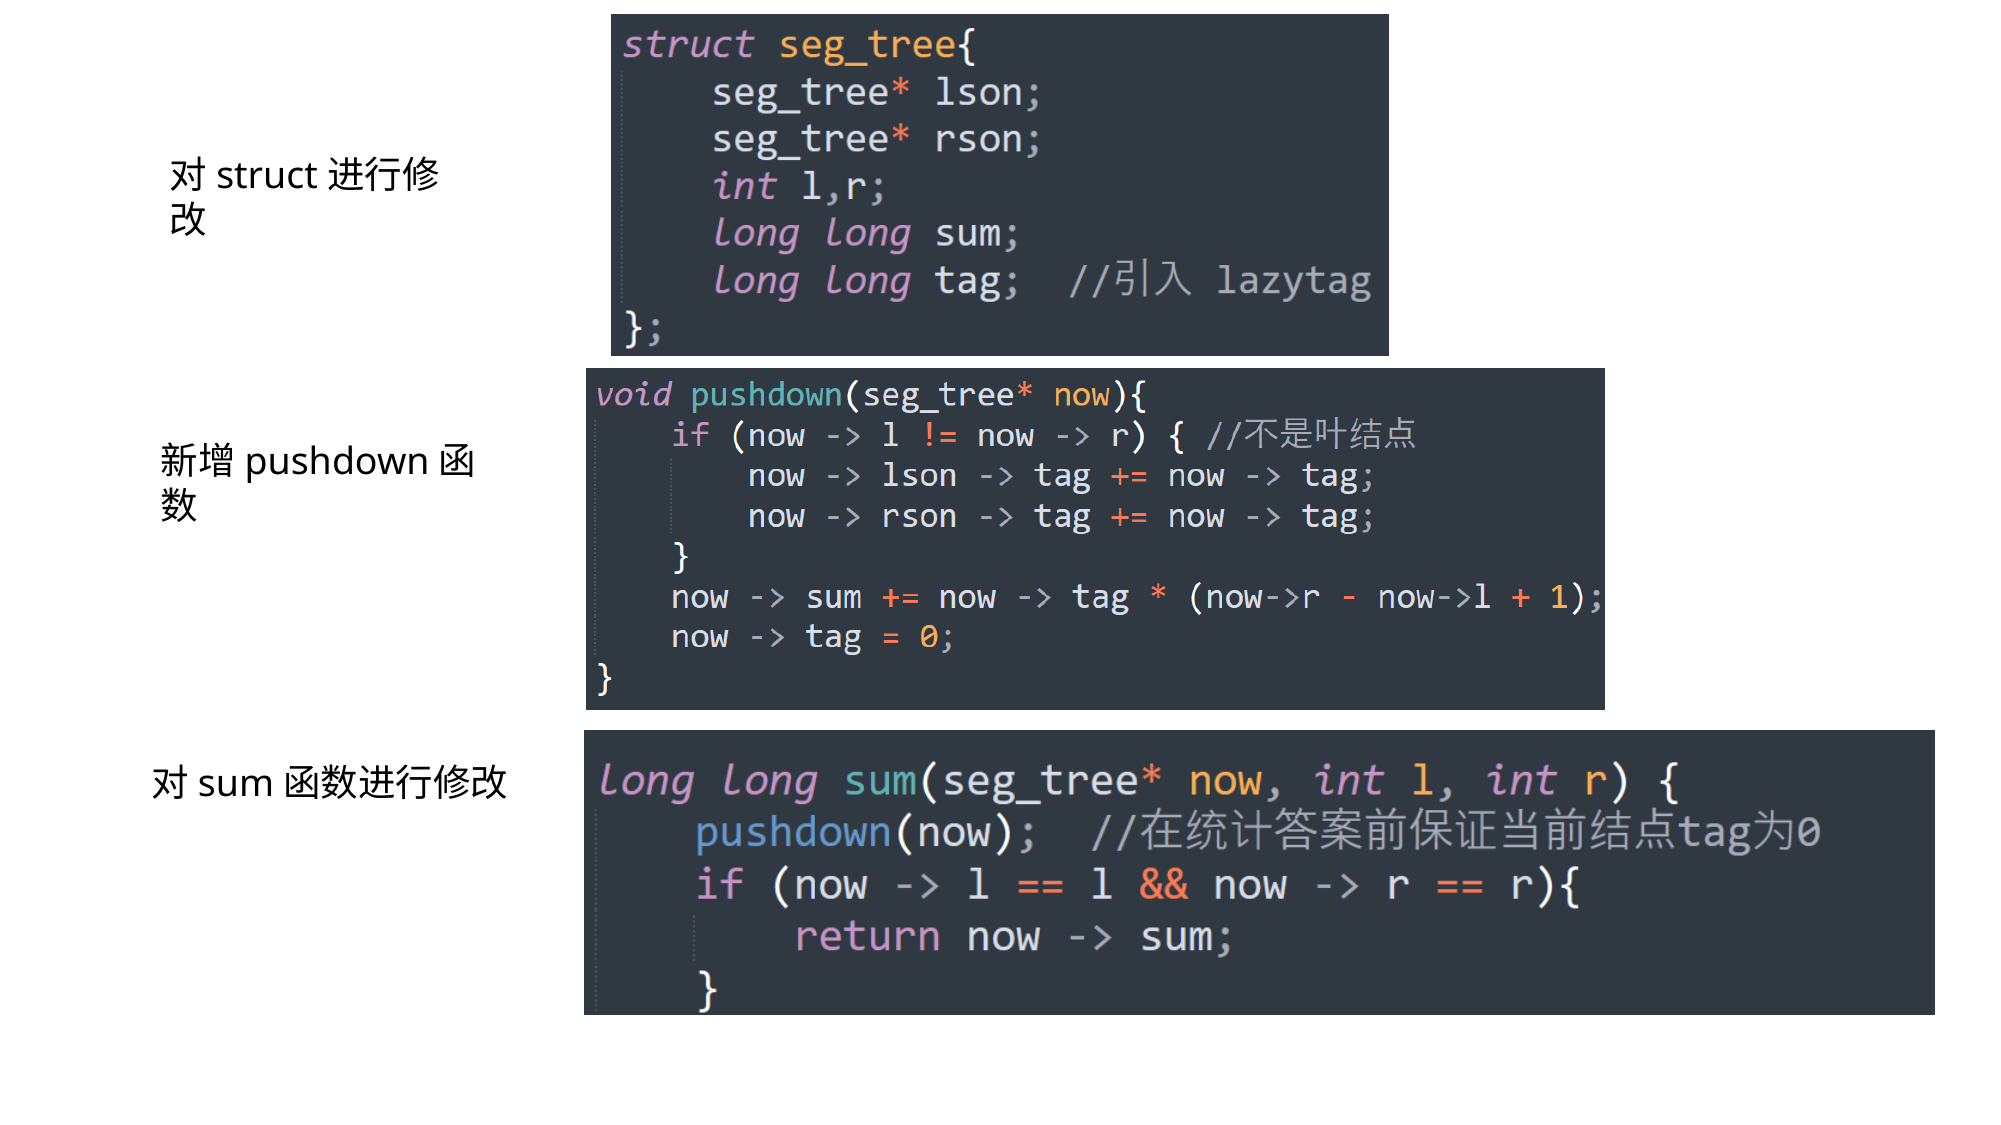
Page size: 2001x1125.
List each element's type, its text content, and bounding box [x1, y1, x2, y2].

picture [611, 14, 1389, 356]
picture [584, 730, 1935, 1016]
text_box 对sum函数进行修改 [136, 752, 537, 812]
text_box 对struct进行修改 [155, 143, 476, 249]
picture [586, 368, 1605, 710]
text_box 新增pushdown函数 [145, 429, 522, 535]
